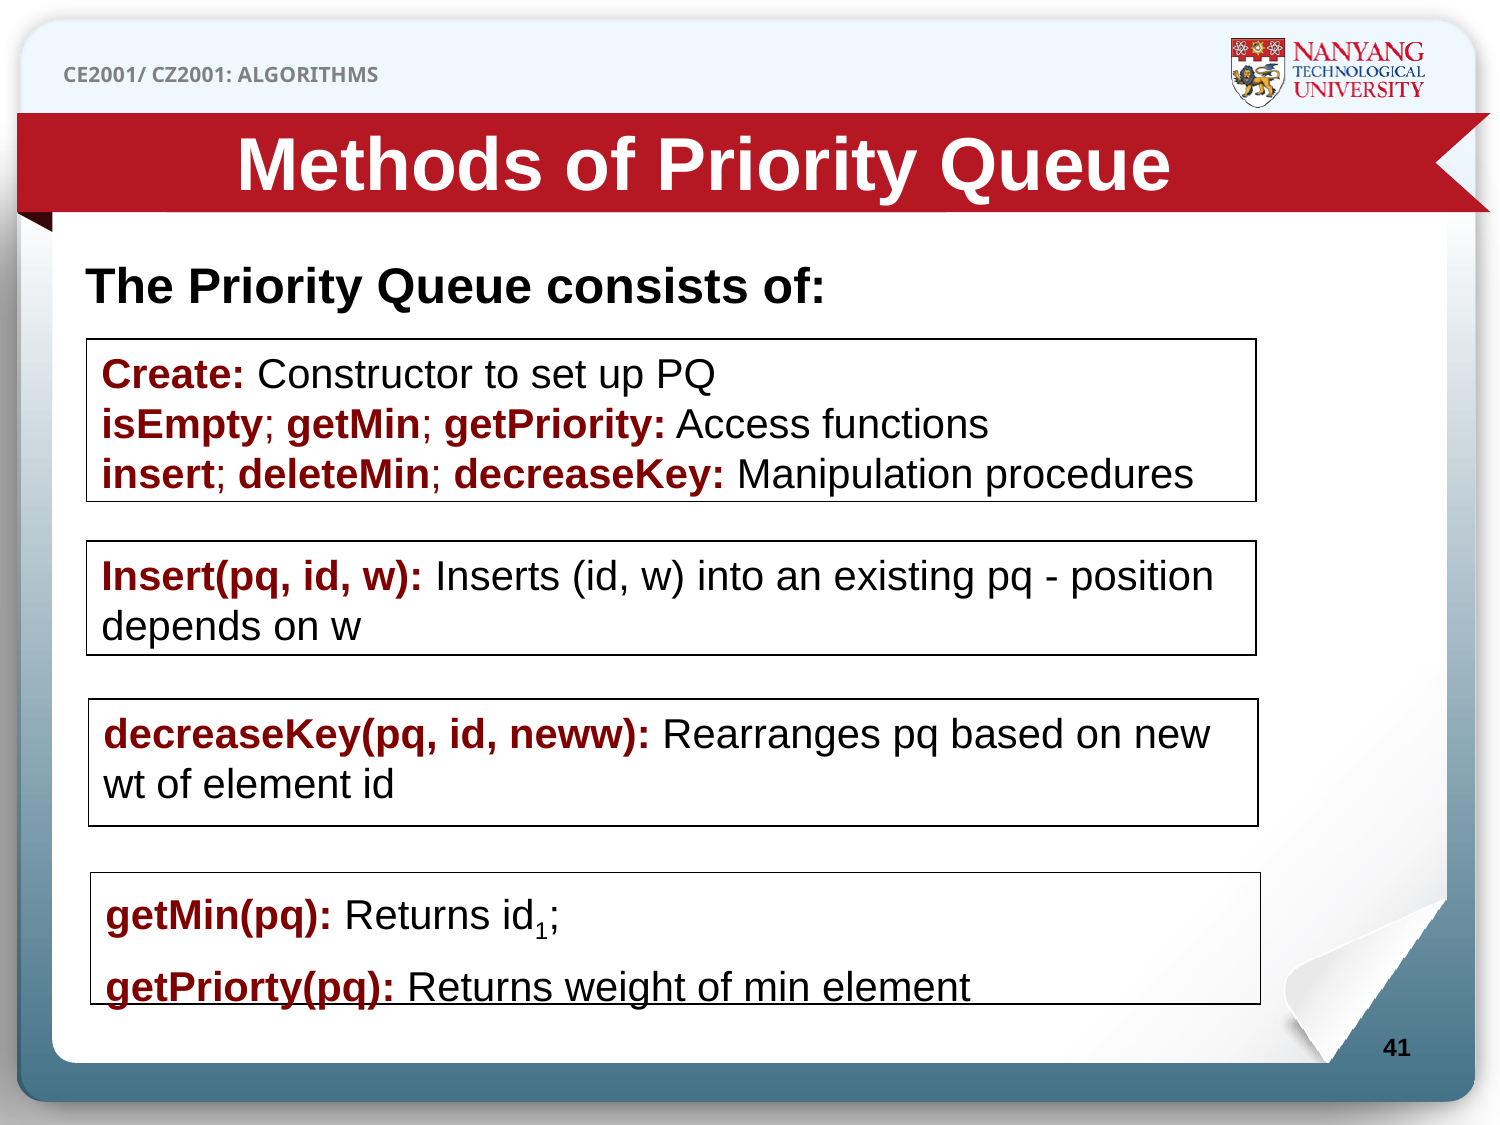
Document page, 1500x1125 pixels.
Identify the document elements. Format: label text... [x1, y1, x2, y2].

text_box getMin(pq): Returns id1; getPriorty(pq): Returns weight of min element [90, 872, 1261, 1005]
text_box decreaseKey(pq, id, neww): Rearranges pq based on new wt of element id [88, 699, 1259, 827]
text_box Create: Constructor to set up PQ isEmpty; getMin; getPriority: Access functions insert; deleteMin; decreaseKey: Manipulation procedures [86, 339, 1257, 502]
text_box Insert(pq, id, w): Inserts (id, w) into an existing pq - position depends on w [86, 540, 1257, 656]
picture [0, 0, 1500, 1125]
list Methods of Priority Queue [55, 119, 1355, 201]
list The Priority Queue consists of: [70, 228, 1355, 312]
